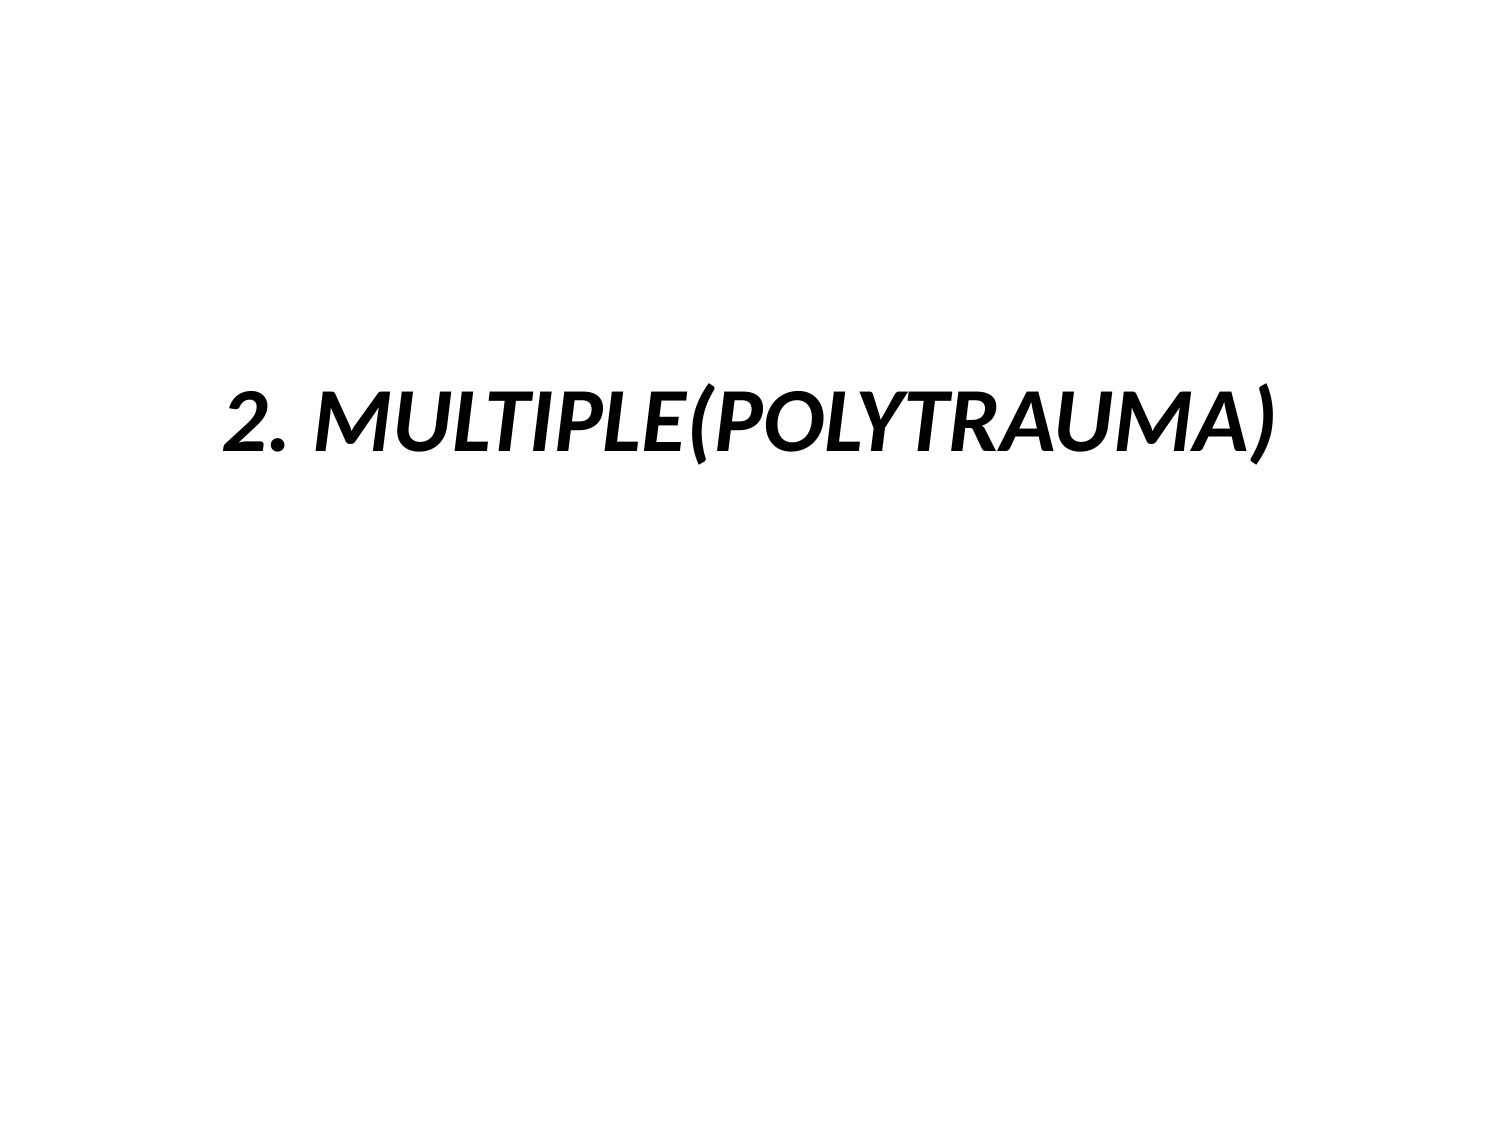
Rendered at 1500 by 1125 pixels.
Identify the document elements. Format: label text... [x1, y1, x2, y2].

title 2. MULTIPLE(POLYTRAUMA) [112, 349, 1388, 591]
